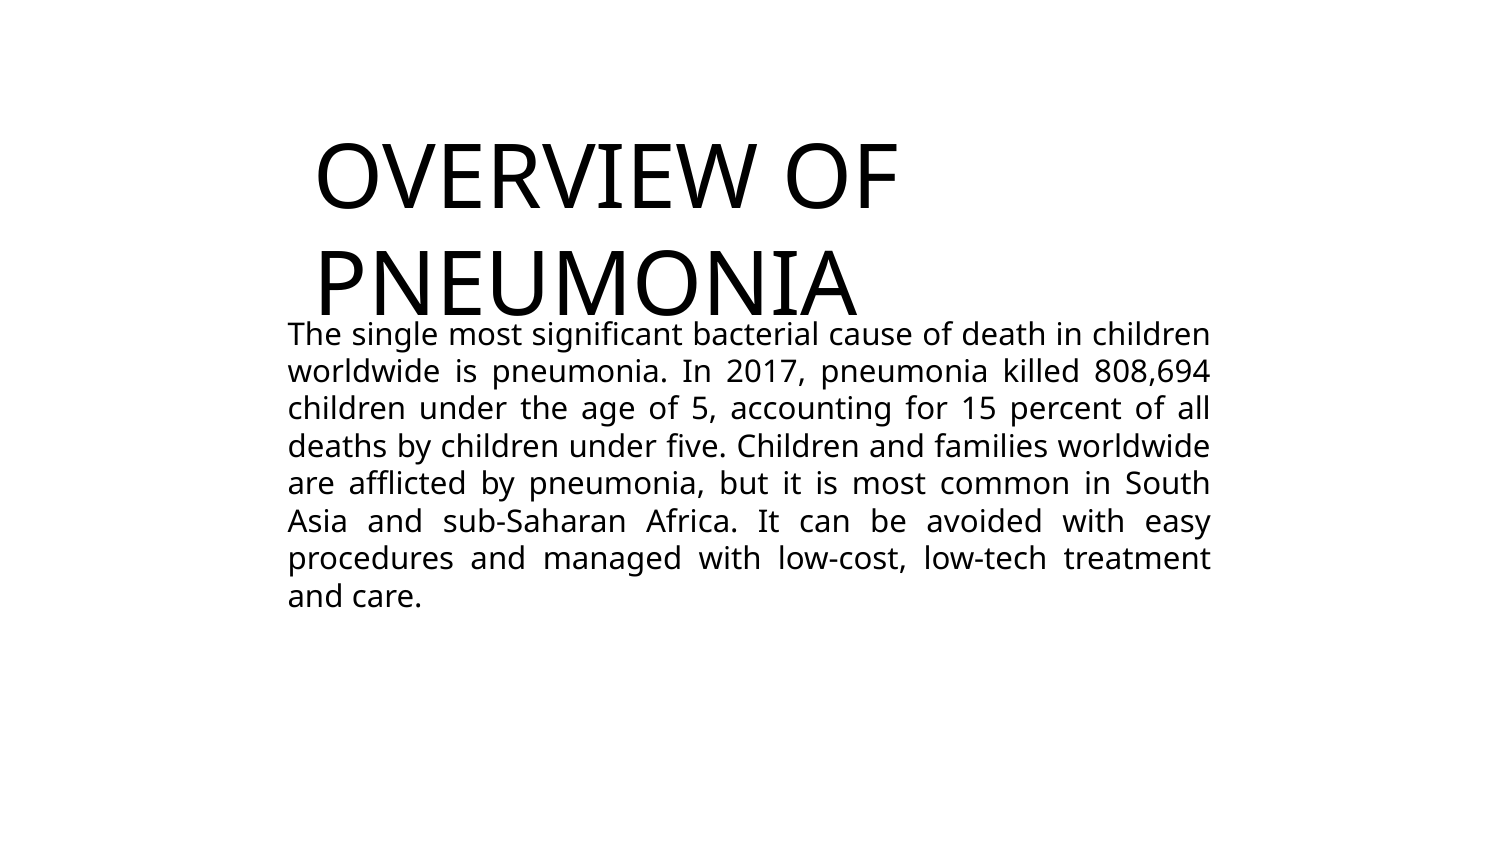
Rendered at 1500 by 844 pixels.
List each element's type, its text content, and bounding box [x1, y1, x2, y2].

text_box OVERVIEW OF PNEUMONIA [299, 103, 1201, 222]
text_box The single most significant bacterial cause of death in children worldwide is pneumonia. In 2017, pneumonia killed 808,694 children under the age of 5, accounting for 15 percent of all deaths by children under five. Children and families worldwide are afflicted by pneumonia, but it is most common in South Asia and sub-Saharan Africa. It can be avoided with easy procedures and managed with low-cost, low-tech treatment and care. [272, 298, 1228, 697]
